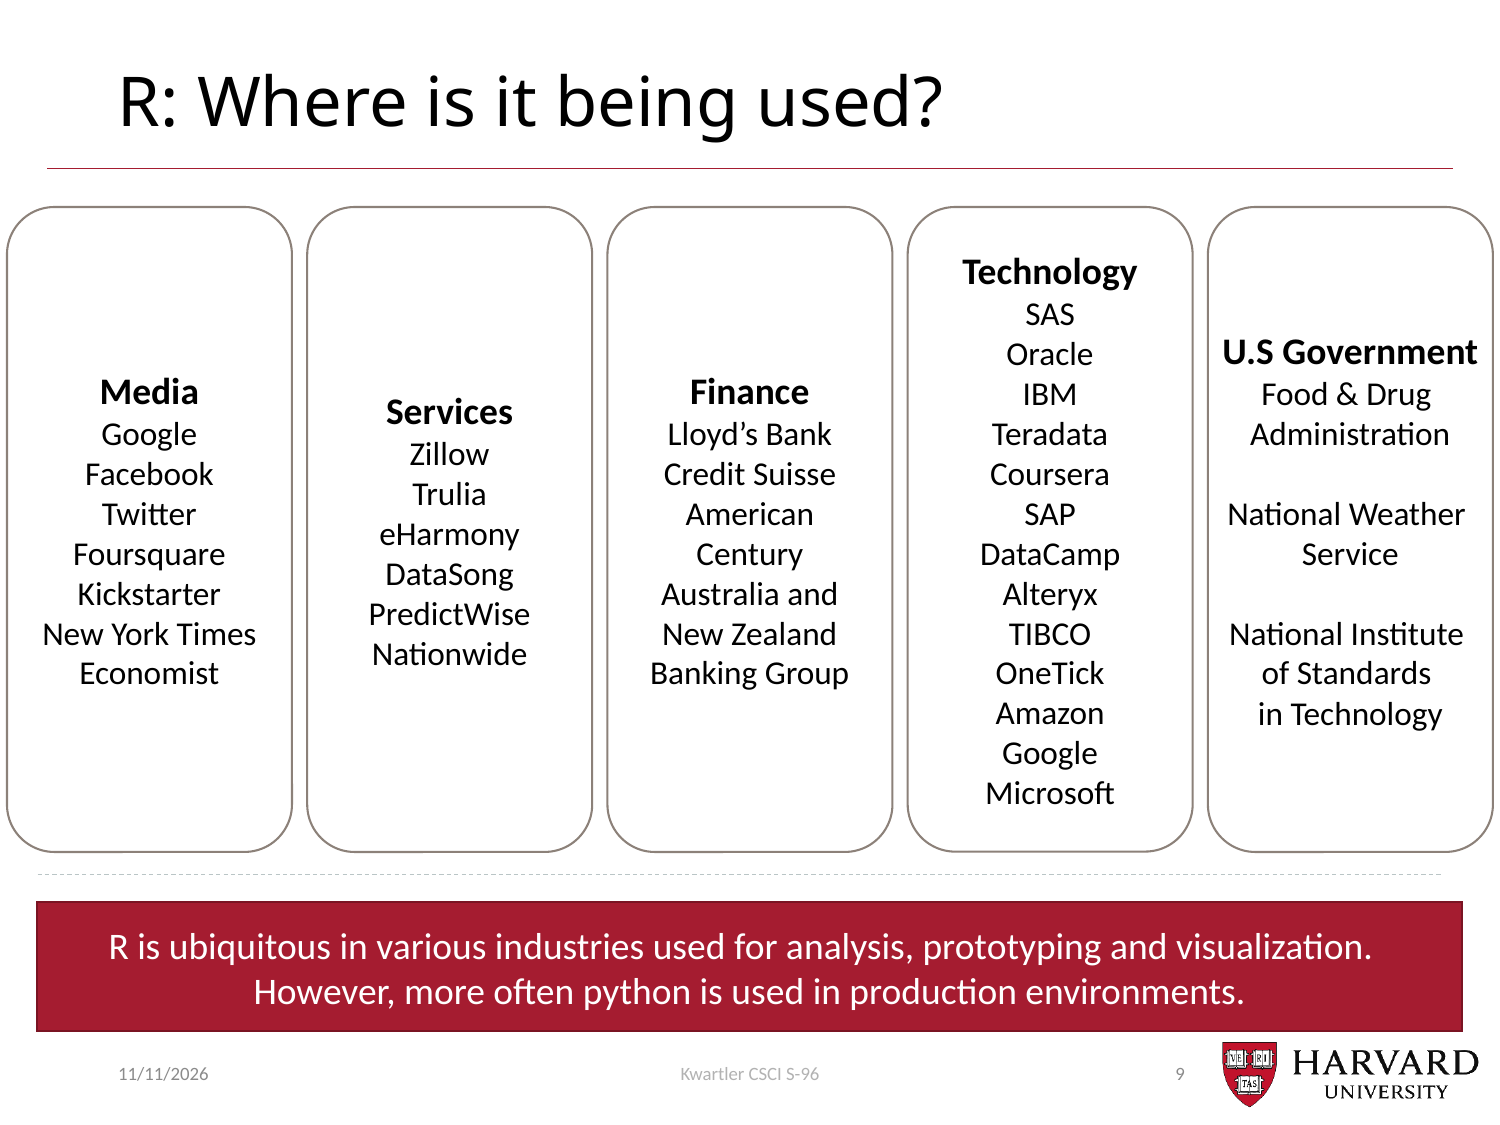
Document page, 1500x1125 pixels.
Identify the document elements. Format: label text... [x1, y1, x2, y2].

footer Kwartler CSCI S-96 [496, 1042, 1004, 1103]
text_box U.S Government Food & Drug Administration National Weather Service National Institute of Standards in Technology [1206, 205, 1494, 854]
text_box Technology SAS Oracle IBM Teradata Coursera SAP DataCamp Alteryx TIBCO OneTick Amazon Google Microsoft [906, 205, 1194, 853]
text_box Media Google Facebook Twitter Foursquare Kickstarter New York Times Economist [5, 205, 294, 854]
text_box Finance Lloyd’s Bank Credit Suisse American Century Australia and New Zealand Banking Group [606, 205, 894, 854]
text_box Services Zillow Trulia eHarmony DataSong PredictWise Nationwide [306, 205, 594, 854]
slide_number 9 [1059, 1042, 1200, 1103]
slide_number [103, 1042, 441, 1103]
picture [1200, 1024, 1500, 1125]
text_box R is ubiquitous in various industries used for analysis, prototyping and visualization. However, more often python is used in production environments. [36, 901, 1463, 1032]
title R: Where is it being used? [103, 59, 1397, 157]
